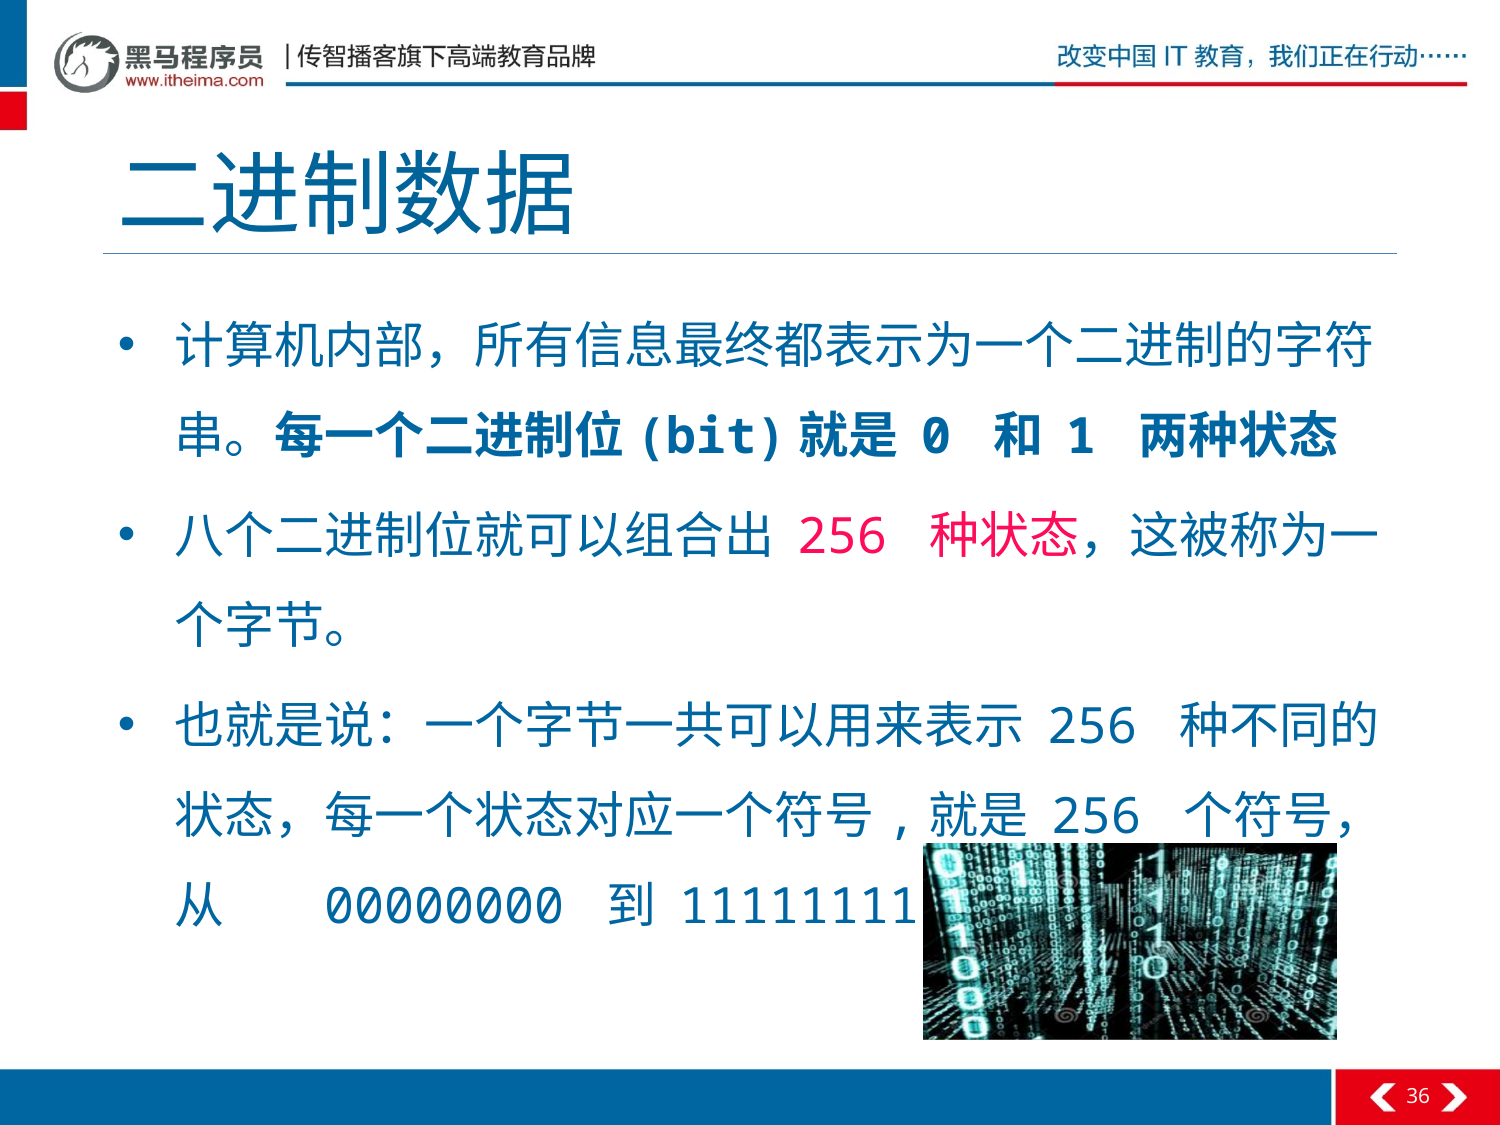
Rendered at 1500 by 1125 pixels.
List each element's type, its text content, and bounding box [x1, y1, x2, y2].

list 计算机内部，所有信息最终都表示为一个二进制的字符串。每一个二进制位(bit)就是 0 和 1 两种状态 八个二进制位就可以组合出 256 种状态，这被称为一个字节。 也就是说：一个字节一共可以用来表示 256 种不同的状态，每一个状态对应一个符号,就是 256 个符号，从 00000000 到 11111111 [103, 275, 1397, 1040]
slide_number 36 [1336, 1070, 1500, 1124]
picture [0, 0, 1500, 1125]
title 二进制数据 [103, 95, 1397, 254]
